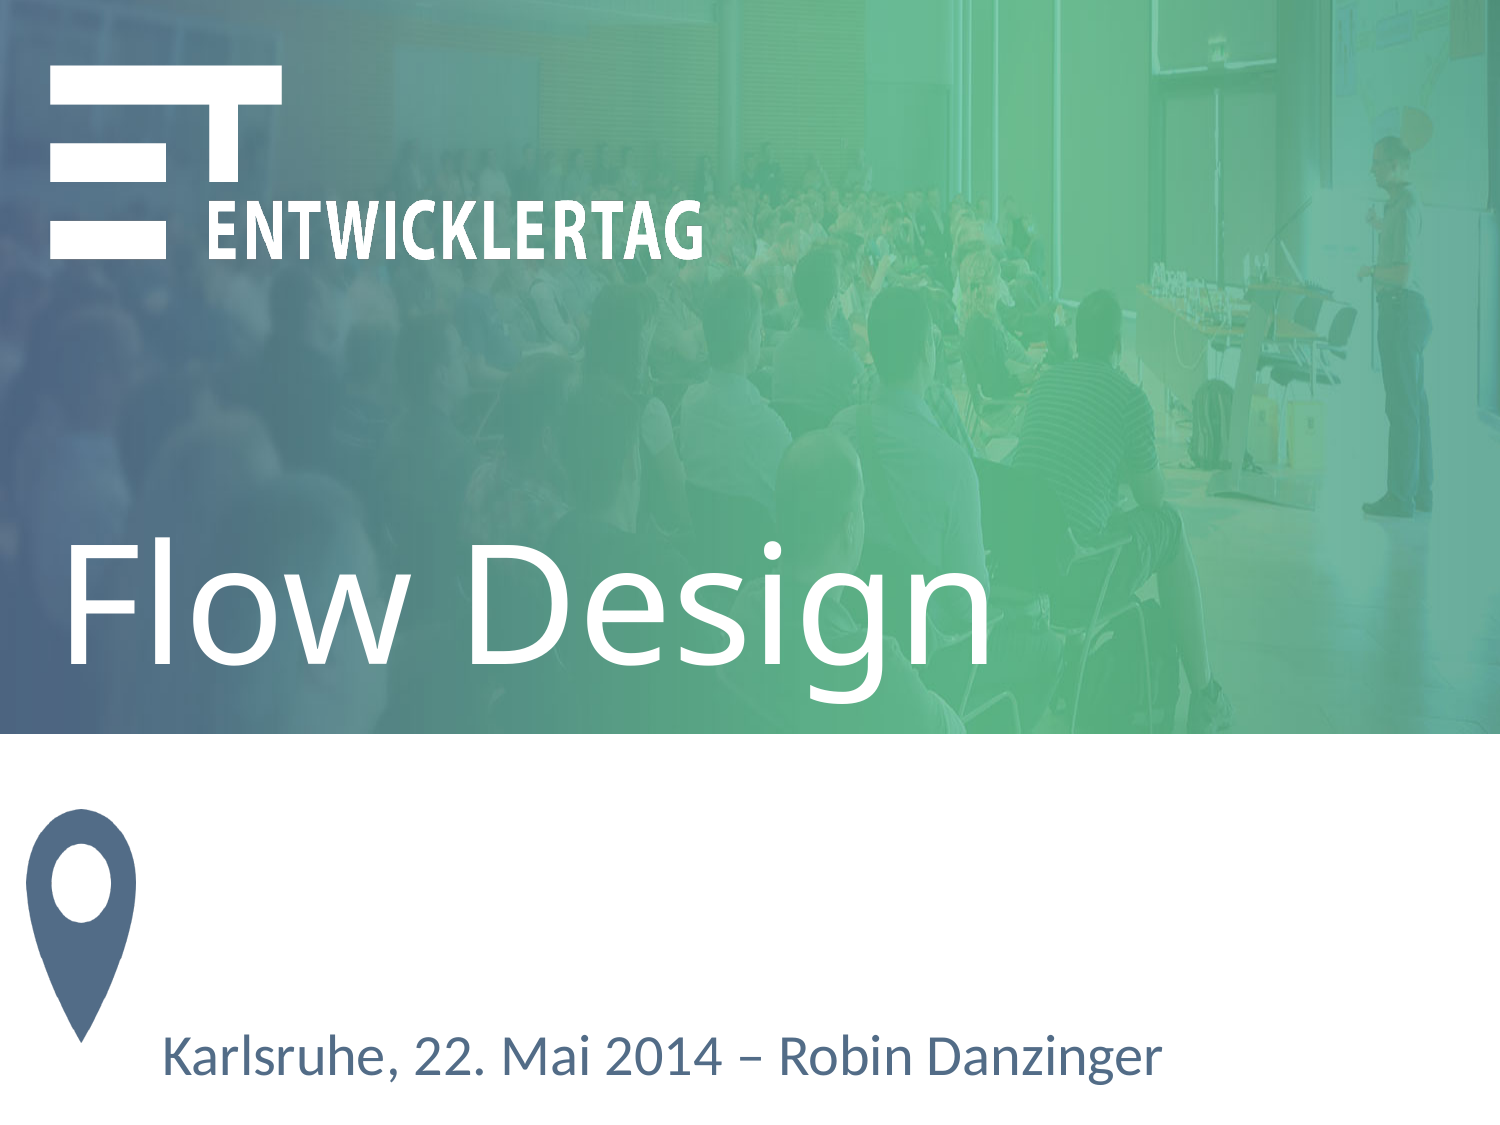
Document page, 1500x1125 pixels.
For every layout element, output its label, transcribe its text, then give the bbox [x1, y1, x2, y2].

picture [26, 809, 136, 1043]
text_box [496, 395, 704, 649]
subtitle Karlsruhe, 22. Mai 2014 – Robin Danzinger [147, 1023, 1500, 1089]
title Flow Design [40, 314, 1231, 709]
picture [0, 0, 1500, 734]
text_box [703, 368, 1231, 623]
